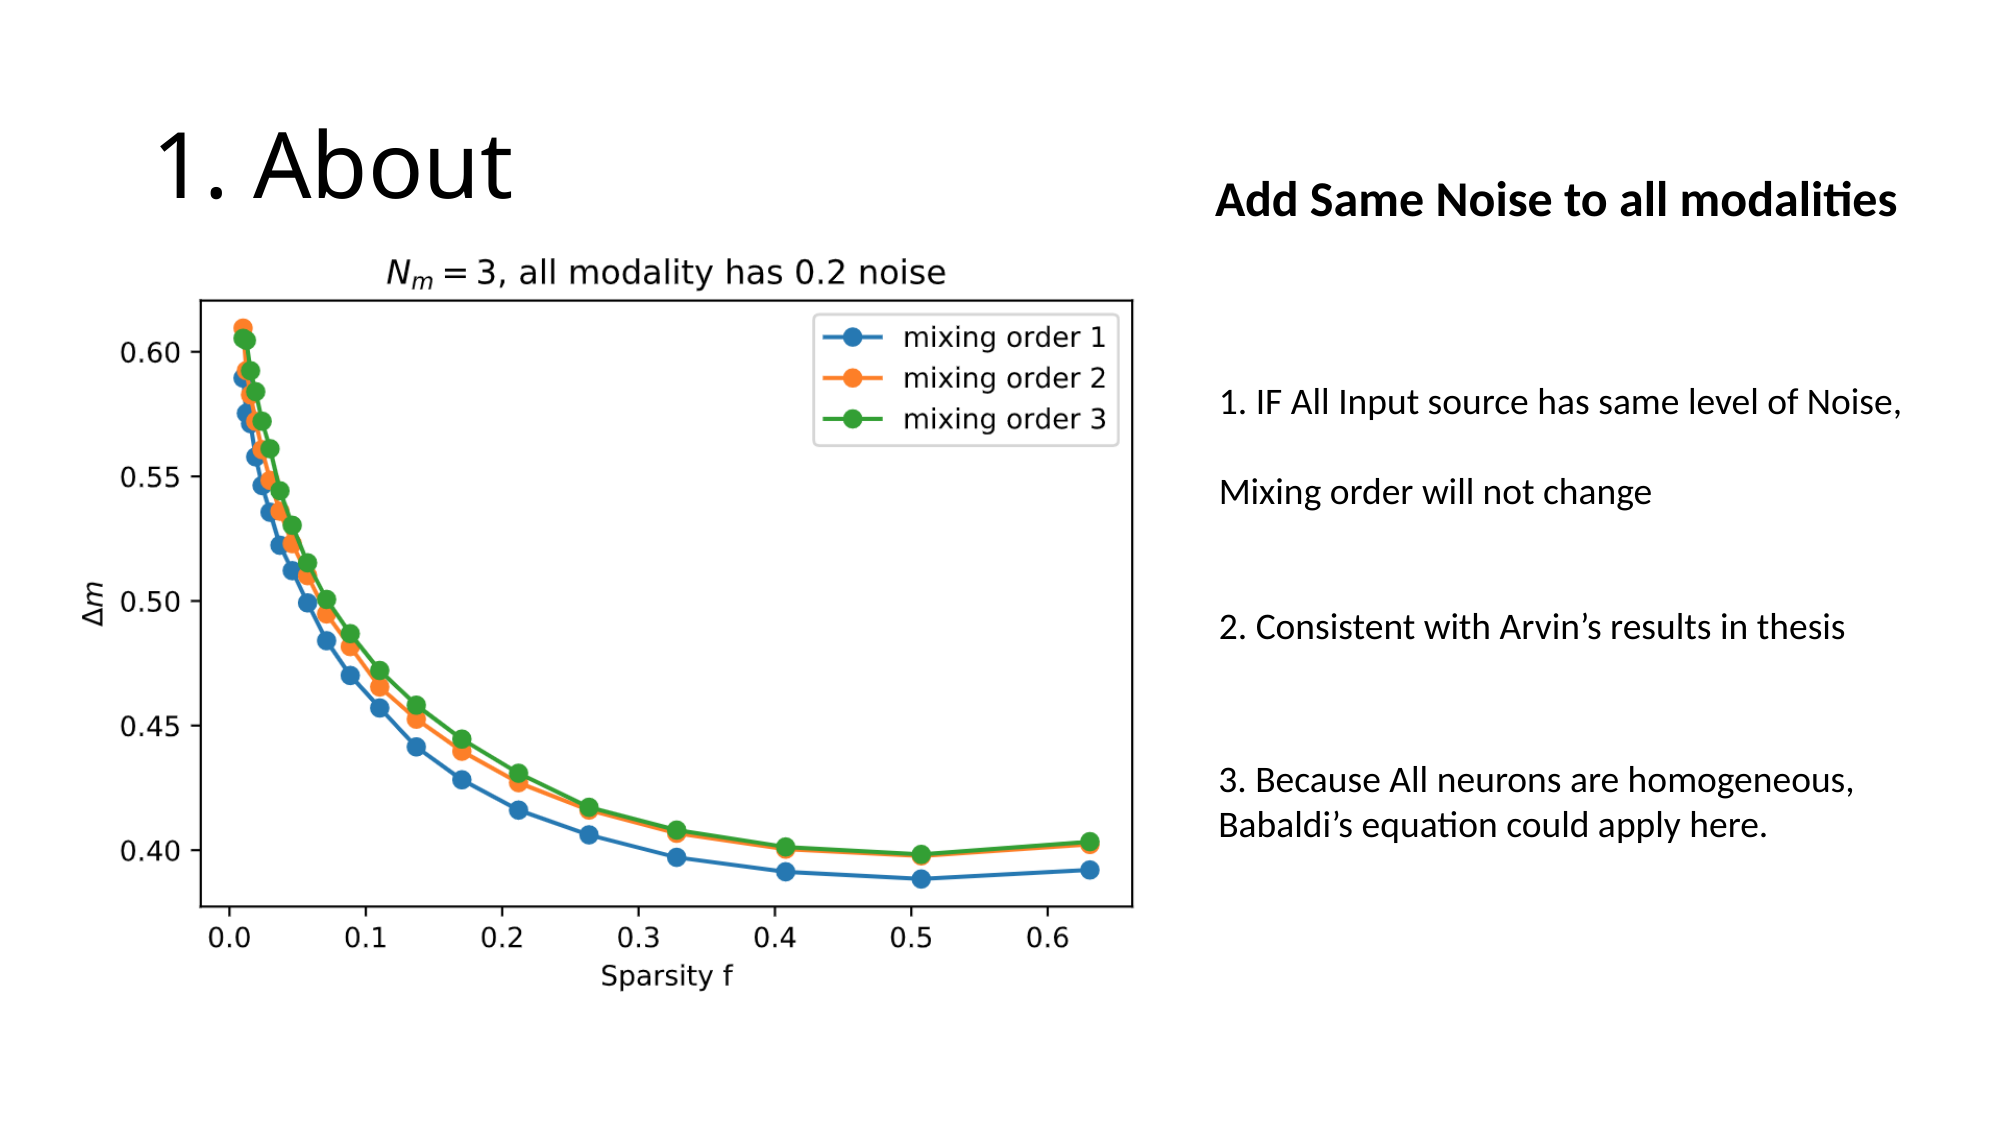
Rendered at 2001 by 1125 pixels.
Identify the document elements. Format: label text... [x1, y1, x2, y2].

picture [55, 253, 1152, 994]
text_box Add Same Noise to all modalities [1200, 158, 1925, 234]
text_box 3. Because All neurons are homogeneous, Babaldi’s equation could apply here. [1203, 747, 1880, 853]
